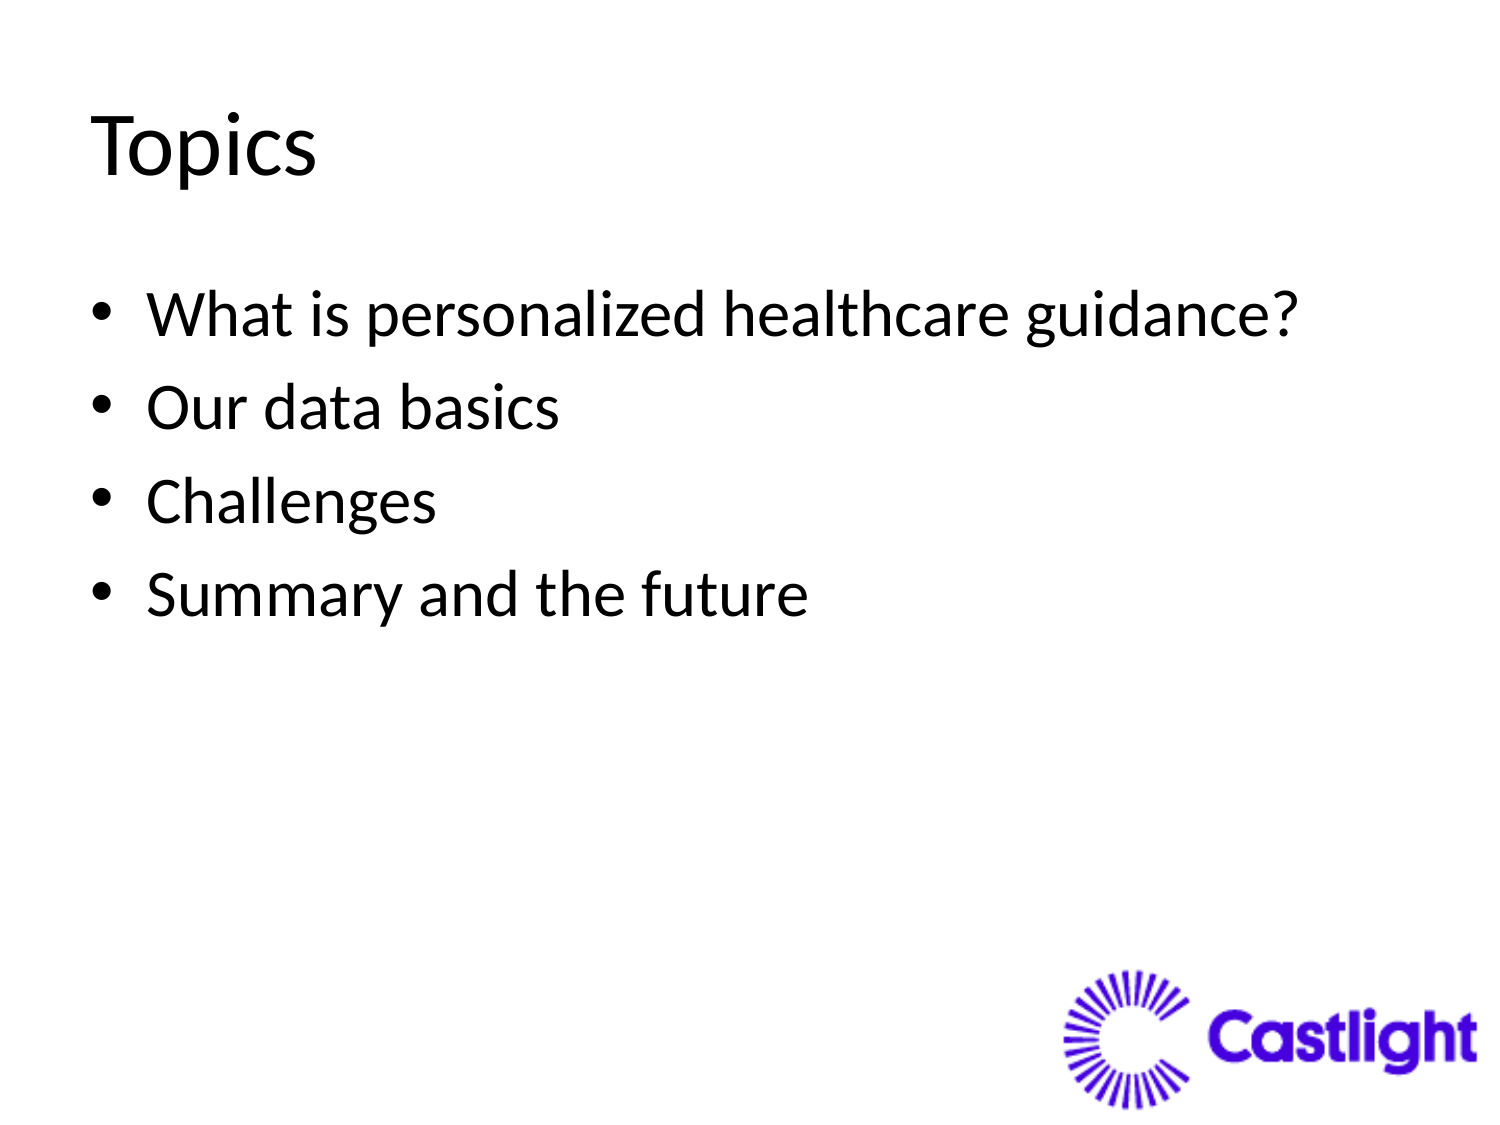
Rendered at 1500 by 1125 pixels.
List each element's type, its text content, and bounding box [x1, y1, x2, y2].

list What is personalized healthcare guidance? Our data basics Challenges Summary and the future [75, 262, 1425, 1005]
title Topics [75, 45, 1425, 233]
picture [1055, 960, 1494, 1125]
